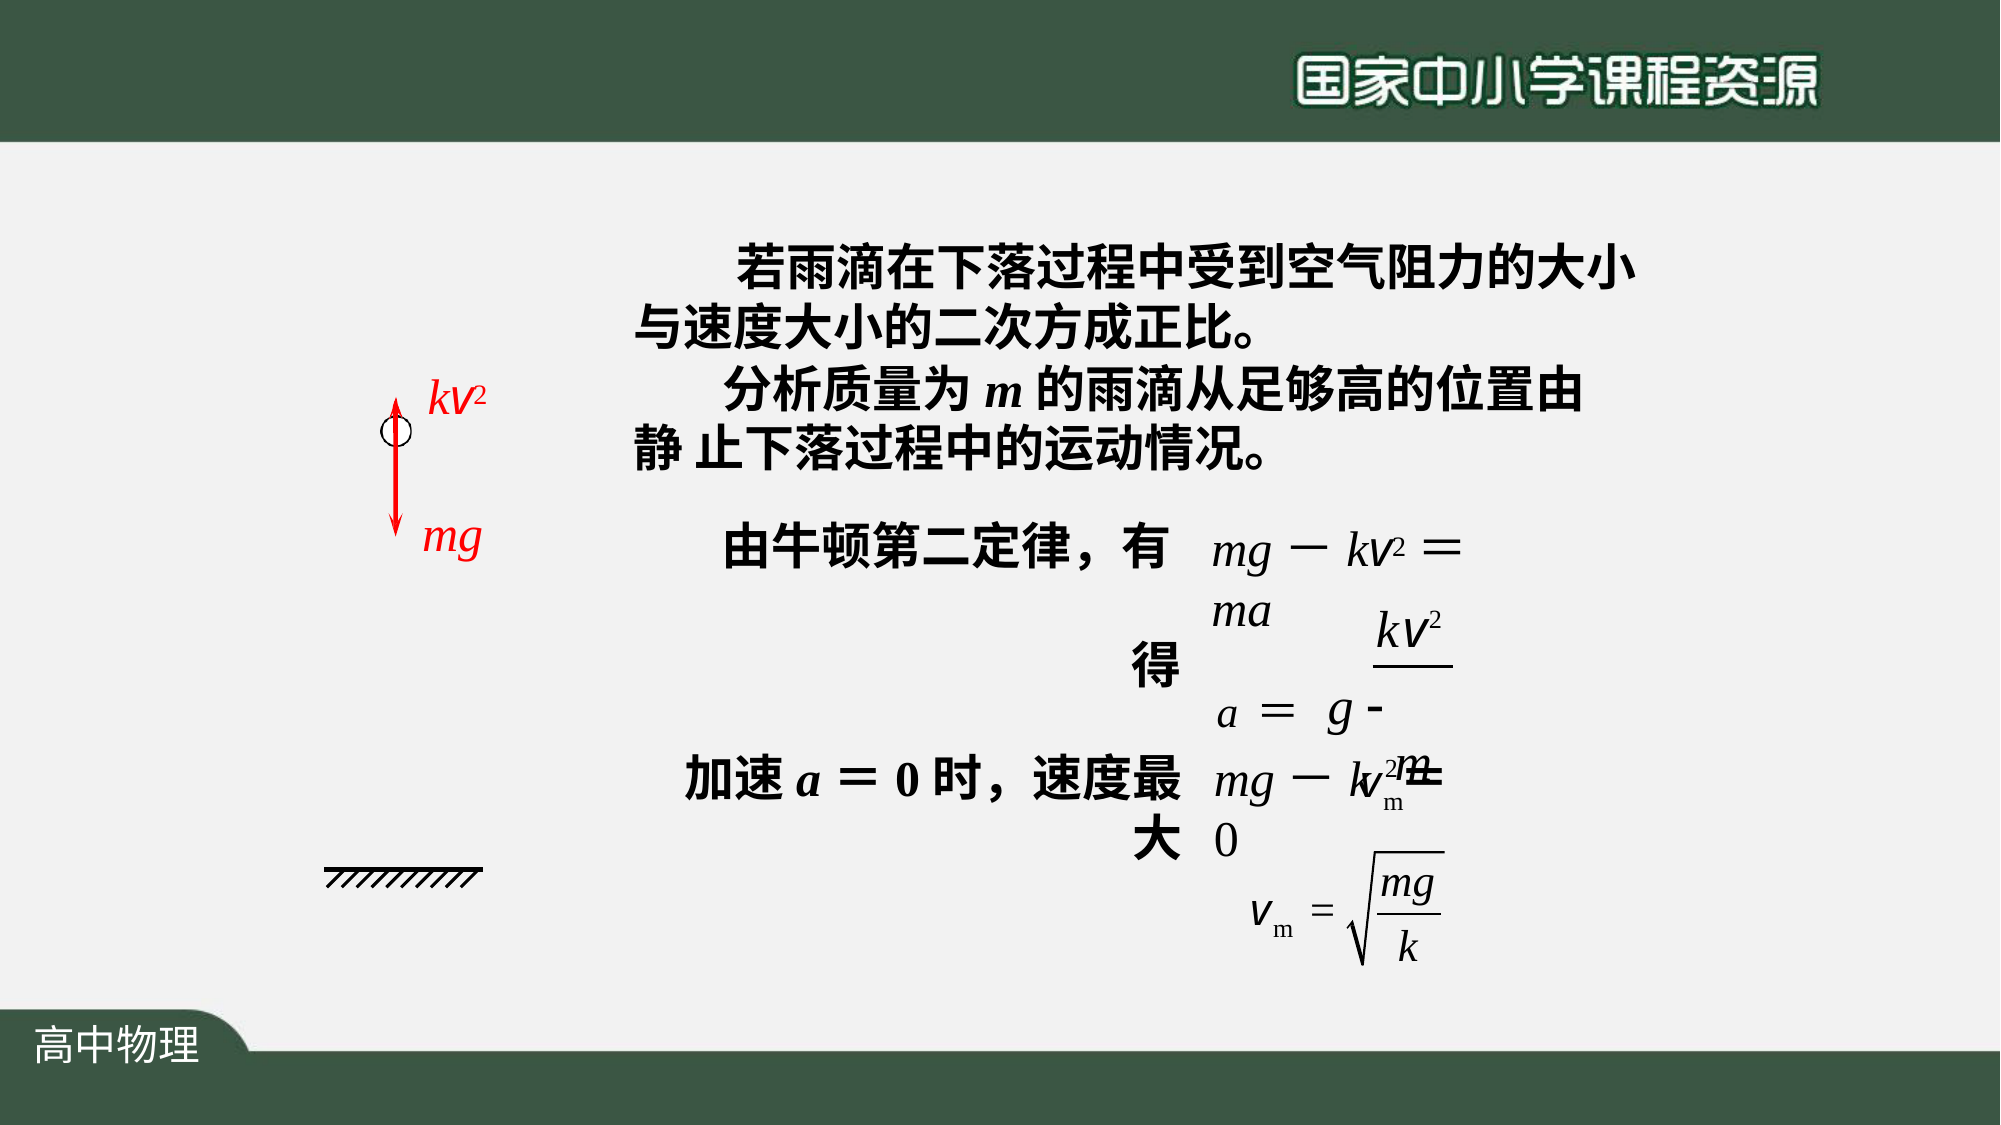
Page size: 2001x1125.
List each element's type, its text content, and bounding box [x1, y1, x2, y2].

text_box [380, 415, 393, 447]
text_box v = [1247, 877, 1338, 935]
text_box m [1381, 781, 1406, 816]
text_box [398, 415, 412, 447]
text_box [355, 868, 376, 889]
text_box [325, 868, 346, 889]
text_box mg－kv2＝ma a＝ g  m [1209, 514, 1500, 791]
text_box v [1358, 750, 1386, 807]
text_box [385, 868, 406, 889]
text_box [1346, 866, 1375, 966]
text_box mg－k ＝0 [1211, 743, 1475, 866]
text_box 分析质量为m的雨滴从足够高的位置由静 止下落过程中的运动情况。 [631, 353, 1616, 477]
text_box k [1395, 913, 1421, 971]
title 若雨滴在下落过程中受到空气阻力的大小 与速度大小的二次方成正比。 [631, 232, 1641, 423]
text_box [400, 868, 421, 889]
text_box mg [420, 499, 486, 562]
text_box [340, 868, 361, 889]
footer 高中物理 [31, 1013, 202, 1125]
text_box 得 加速a＝0时，速度最大 [677, 631, 1183, 866]
picture [0, 0, 2000, 1125]
text_box [370, 868, 391, 889]
text_box 2 [1382, 749, 1401, 781]
text_box [388, 433, 403, 537]
text_box [429, 868, 450, 889]
text_box m [1271, 935, 1296, 943]
text_box mg [1378, 866, 1438, 906]
text_box [388, 396, 403, 433]
text_box [415, 868, 435, 889]
text_box [459, 868, 480, 889]
text_box kv2 [425, 362, 494, 425]
text_box [444, 868, 465, 889]
text_box 由牛顿第二定律，有 [719, 512, 1175, 575]
